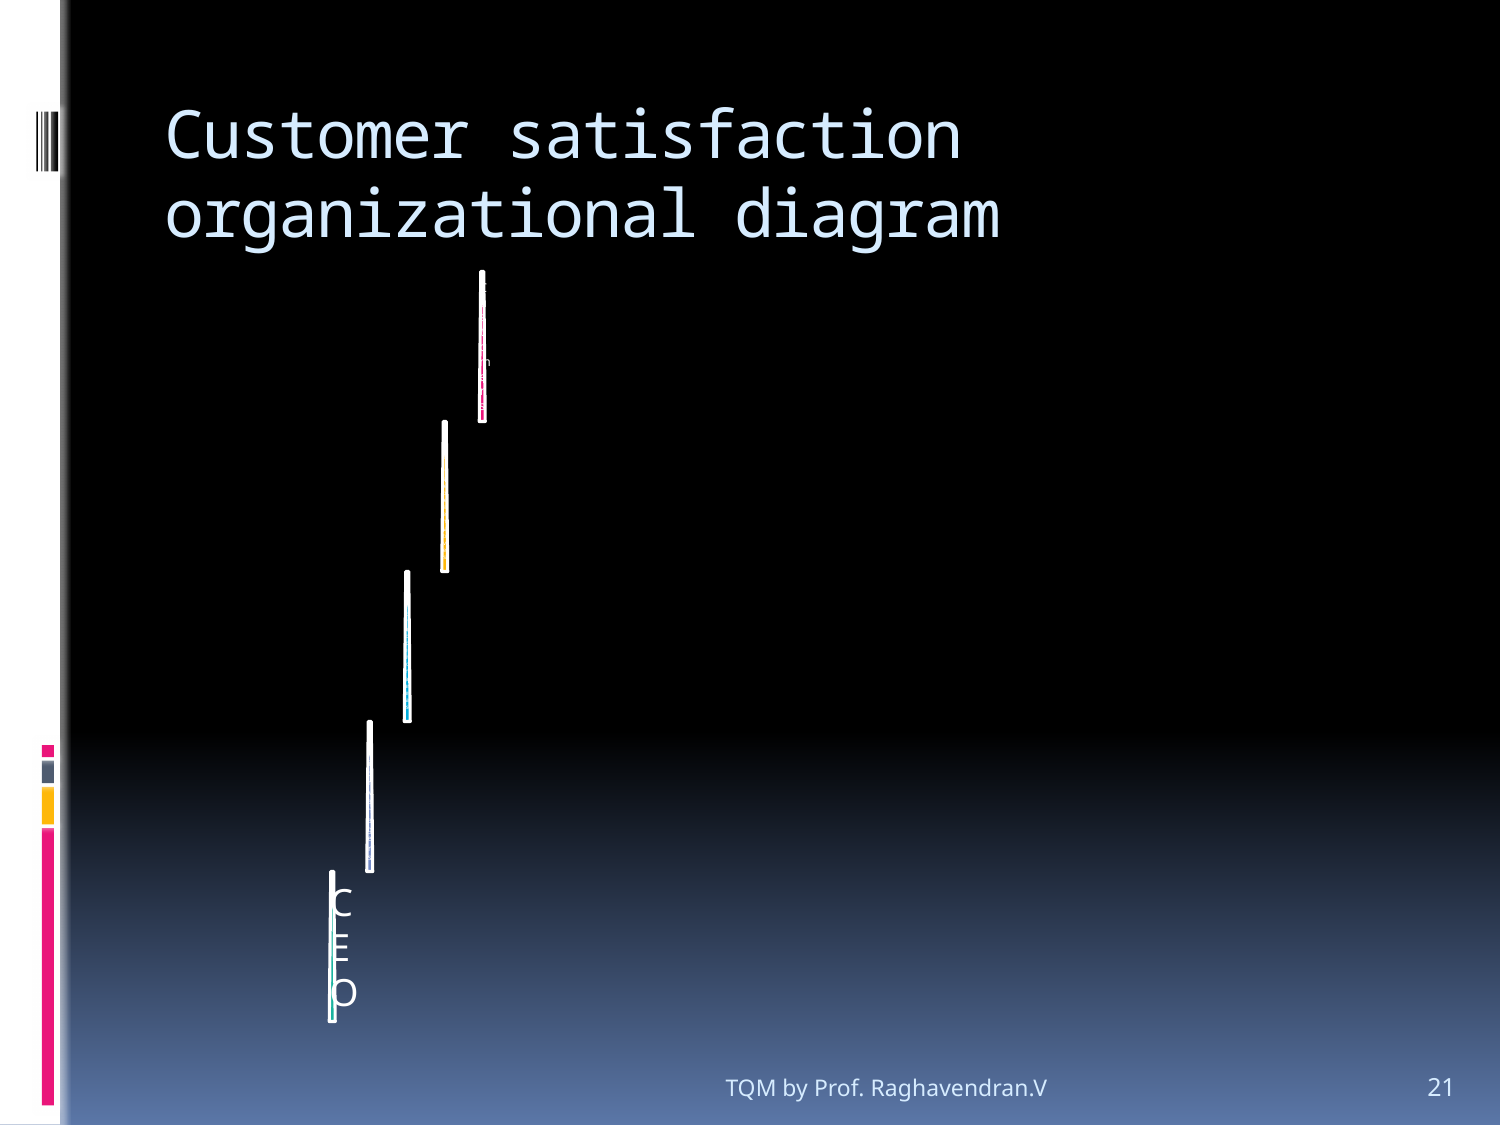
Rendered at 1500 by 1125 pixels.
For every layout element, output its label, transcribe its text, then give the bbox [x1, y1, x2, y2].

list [149, 292, 1426, 1044]
slide_number 21 [1412, 1052, 1488, 1113]
title Customer satisfaction organizational diagram [150, 83, 1425, 234]
footer TQM by Prof. Raghavendran.V [150, 1052, 1063, 1113]
